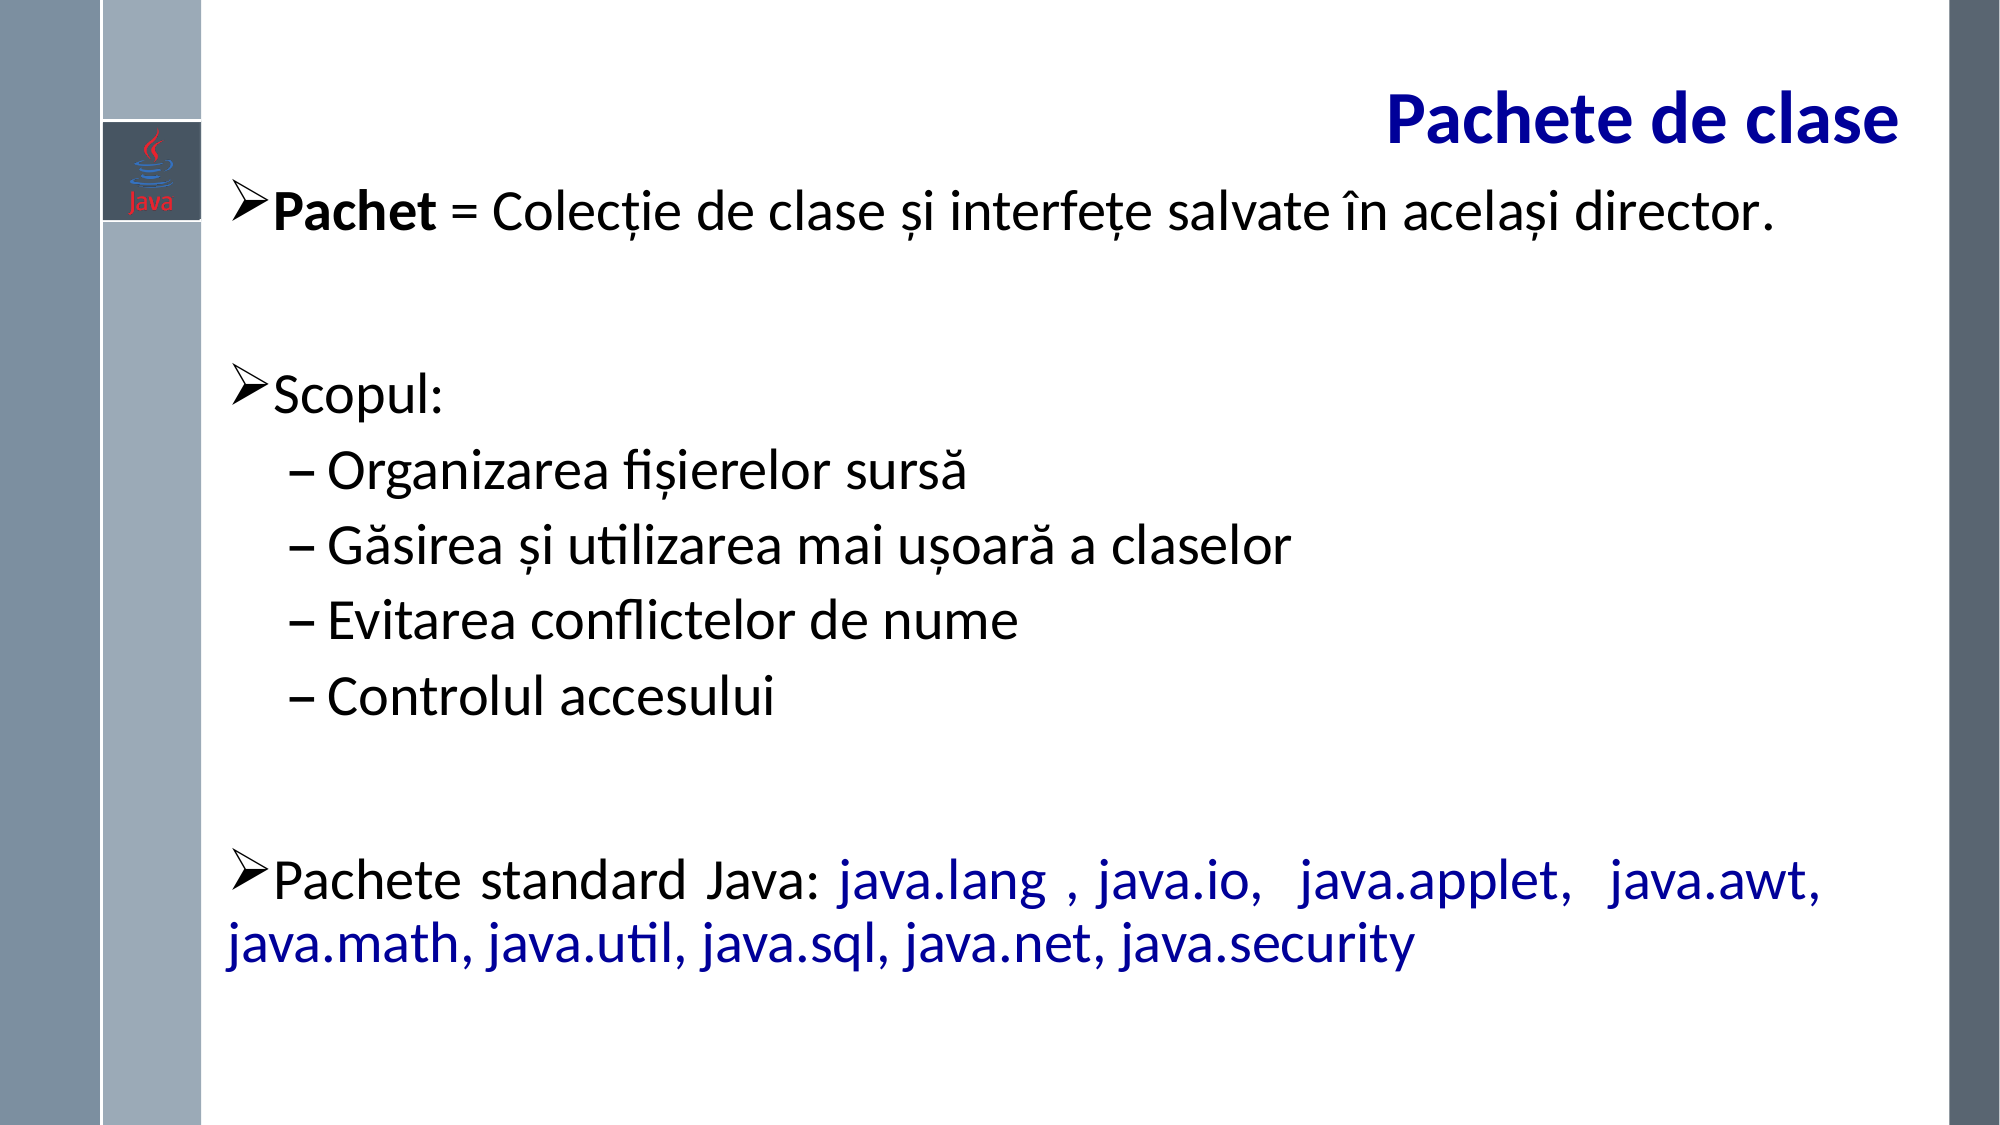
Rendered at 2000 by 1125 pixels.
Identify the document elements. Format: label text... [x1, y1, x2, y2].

title Pachete de clase [170, 5, 1938, 169]
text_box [102, 122, 200, 221]
list Pachet = Colecţie de clase şi interfeţe salvate în același director. Scopul: Organizarea fișierelor sursă Găsirea şi utilizarea mai uşoară a claselor Evitarea conflictelor de nume Controlul accesului Pachete standard Java: java.lang , java.io, java.applet, java.awt, java.math, java.util, java.sql, java.net, java.security [212, 172, 1939, 1088]
